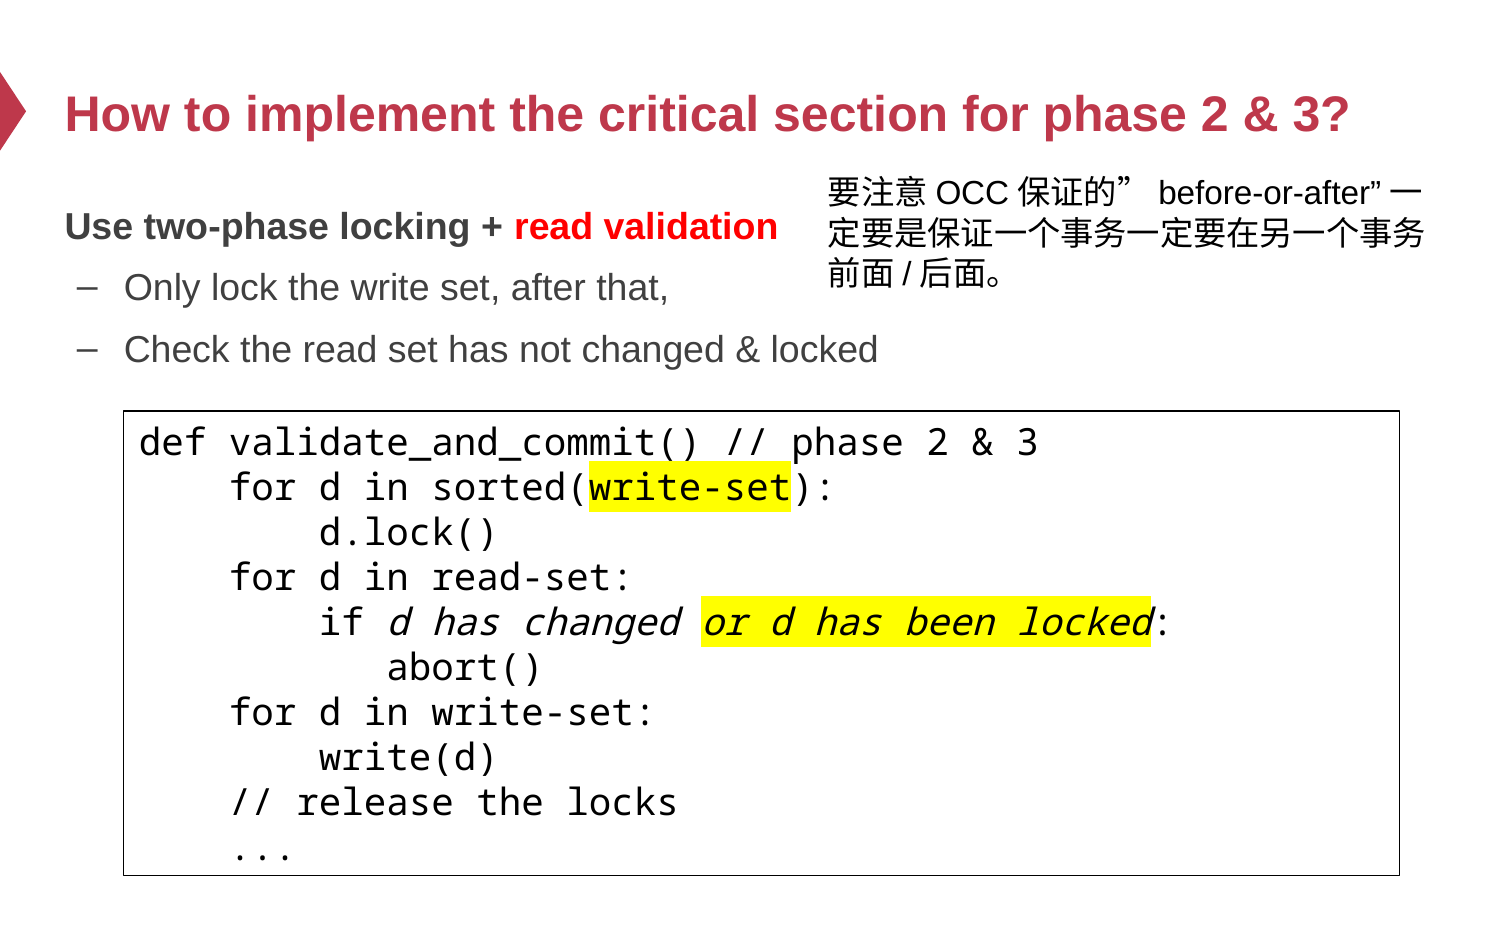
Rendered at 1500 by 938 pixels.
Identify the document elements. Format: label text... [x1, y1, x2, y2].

text_box 要注意OCC保证的”before-or-after”一定要是保证一个事务一定要在另一个事务前面/后面。 [813, 164, 1460, 299]
slide_number [1074, 868, 1425, 919]
title How to implement the critical section for phase 2 & 3? [49, 37, 1400, 185]
text_box def validate_and_commit() // phase 2 & 3 for d in sorted(write-set): d.lock() for d in read-set: if d has changed or d has been locked: abort() for d in write-set: write(d) // release the locks ... [123, 411, 1400, 876]
list Use two-phase locking + read validation Only lock the write set, after that, Check the read set has not changed & locked [49, 185, 1400, 804]
